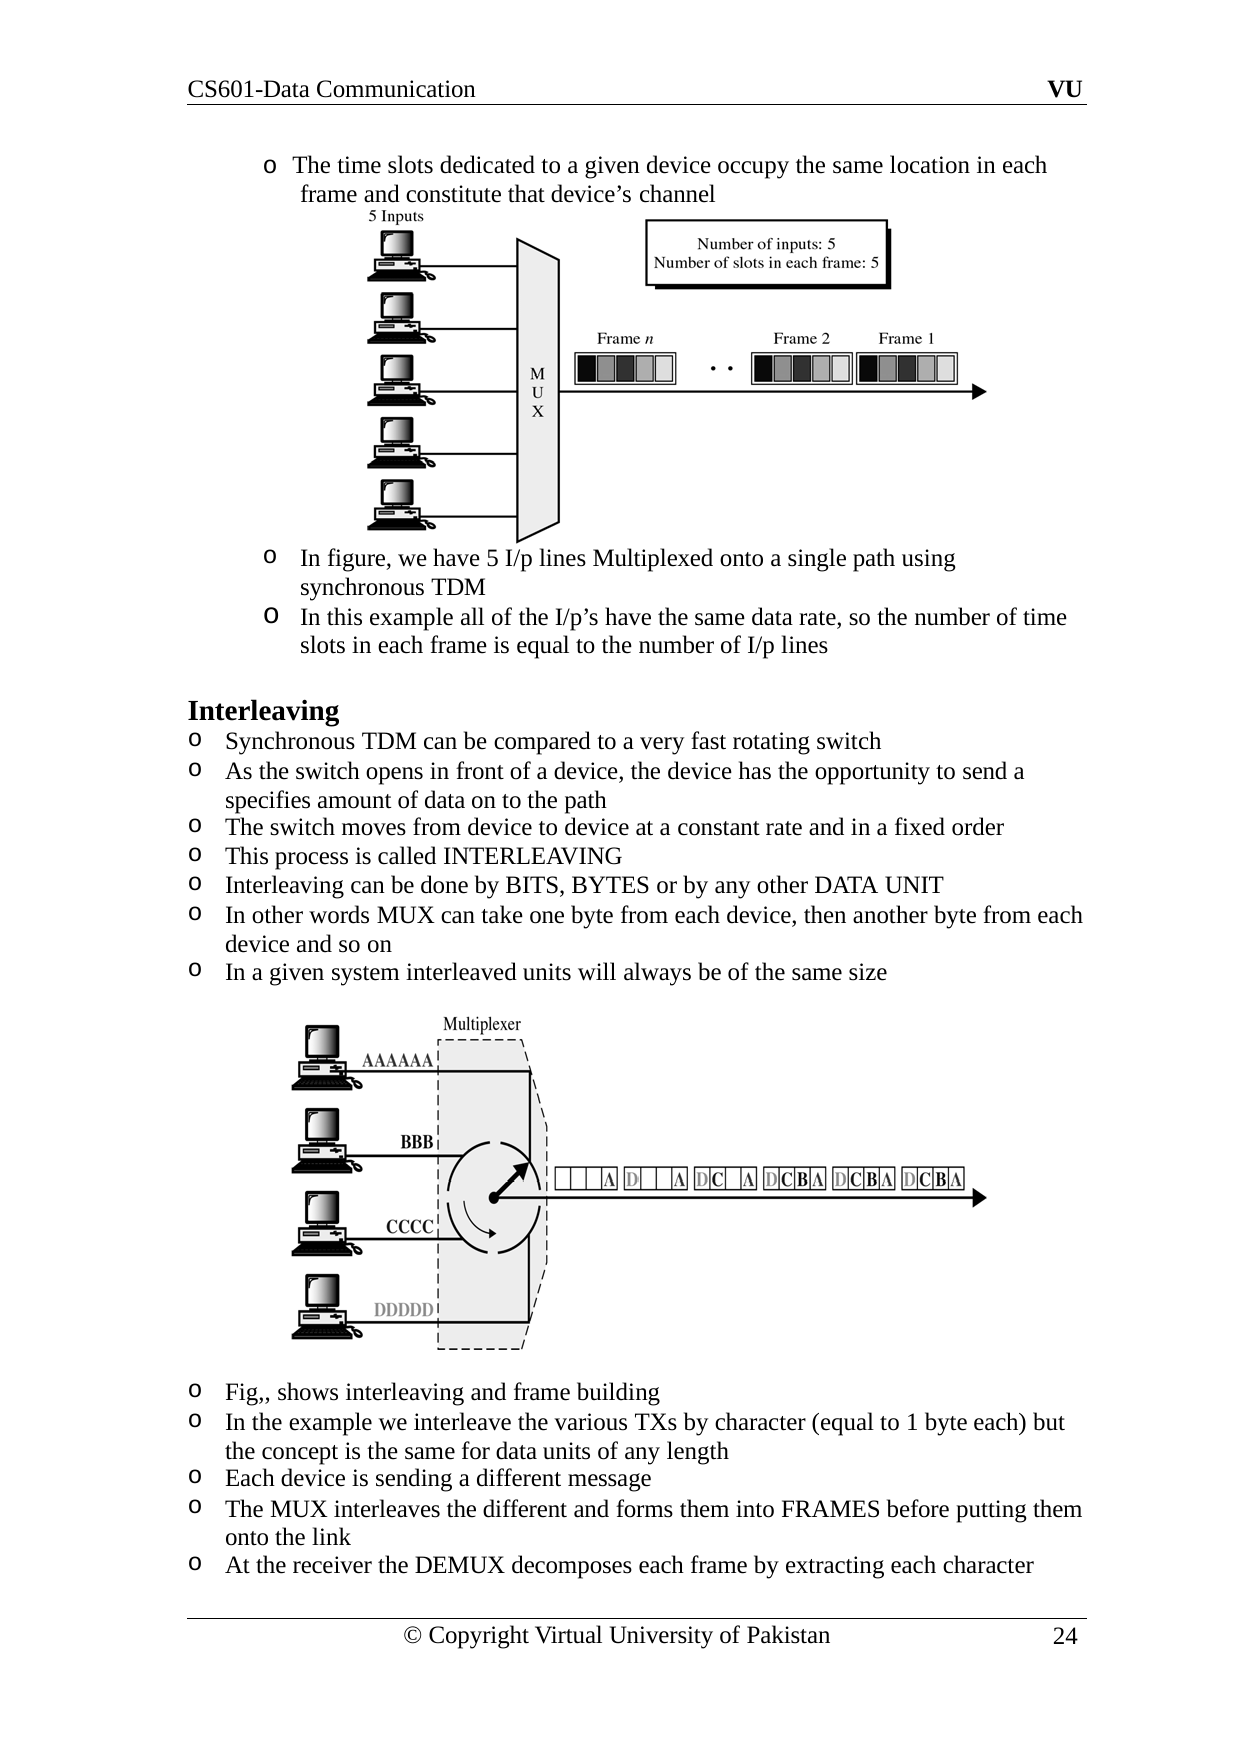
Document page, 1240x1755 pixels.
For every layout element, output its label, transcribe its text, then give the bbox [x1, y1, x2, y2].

text_box o The time slots dedicated to a given device occupy the same location in each frame and constitute that device’s channel [260, 149, 1093, 208]
text_box [291, 1013, 987, 1350]
footer © Copyright Virtual University of Pakistan [401, 1621, 840, 1755]
text_box [367, 207, 987, 543]
text_box VU [1045, 72, 1086, 103]
text_box In figure, we have 5 I/p lines Multiplexed onto a single path using synchronous TDM In this example all of the I/p’s have the same data rate, so the number of time slots in each frame is equal to the number of I/p lines Interleaving Synchronous TDM can be compared to a very fast rotating switch As the switch opens in front of a device, the device has the opportunity to send a specifies amount of data on to the path The switch moves from device to device at a constant rate and in a fixed order This process is called INTERLEAVING Interleaving can be done by BITS, BYTES or by any other DATA UNIT In other words MUX can take one byte from each device, then another byte from each device and so on In a given system interleaved units will always be of the same size [185, 543, 1093, 986]
text_box Fig,, shows interleaving and frame building In the example we interleave the various TXs by character (equal to 1 byte each) but the concept is the same for data units of any length Each device is sending a different message The MUX interleaves the different and forms them into FRAMES before putting them onto the link At the receiver the DEMUX decomposes each frame by extracting each character [185, 1376, 1093, 1579]
slide_number 24 [1048, 1621, 1095, 1755]
text_box CS601-Data Communication [185, 72, 481, 103]
